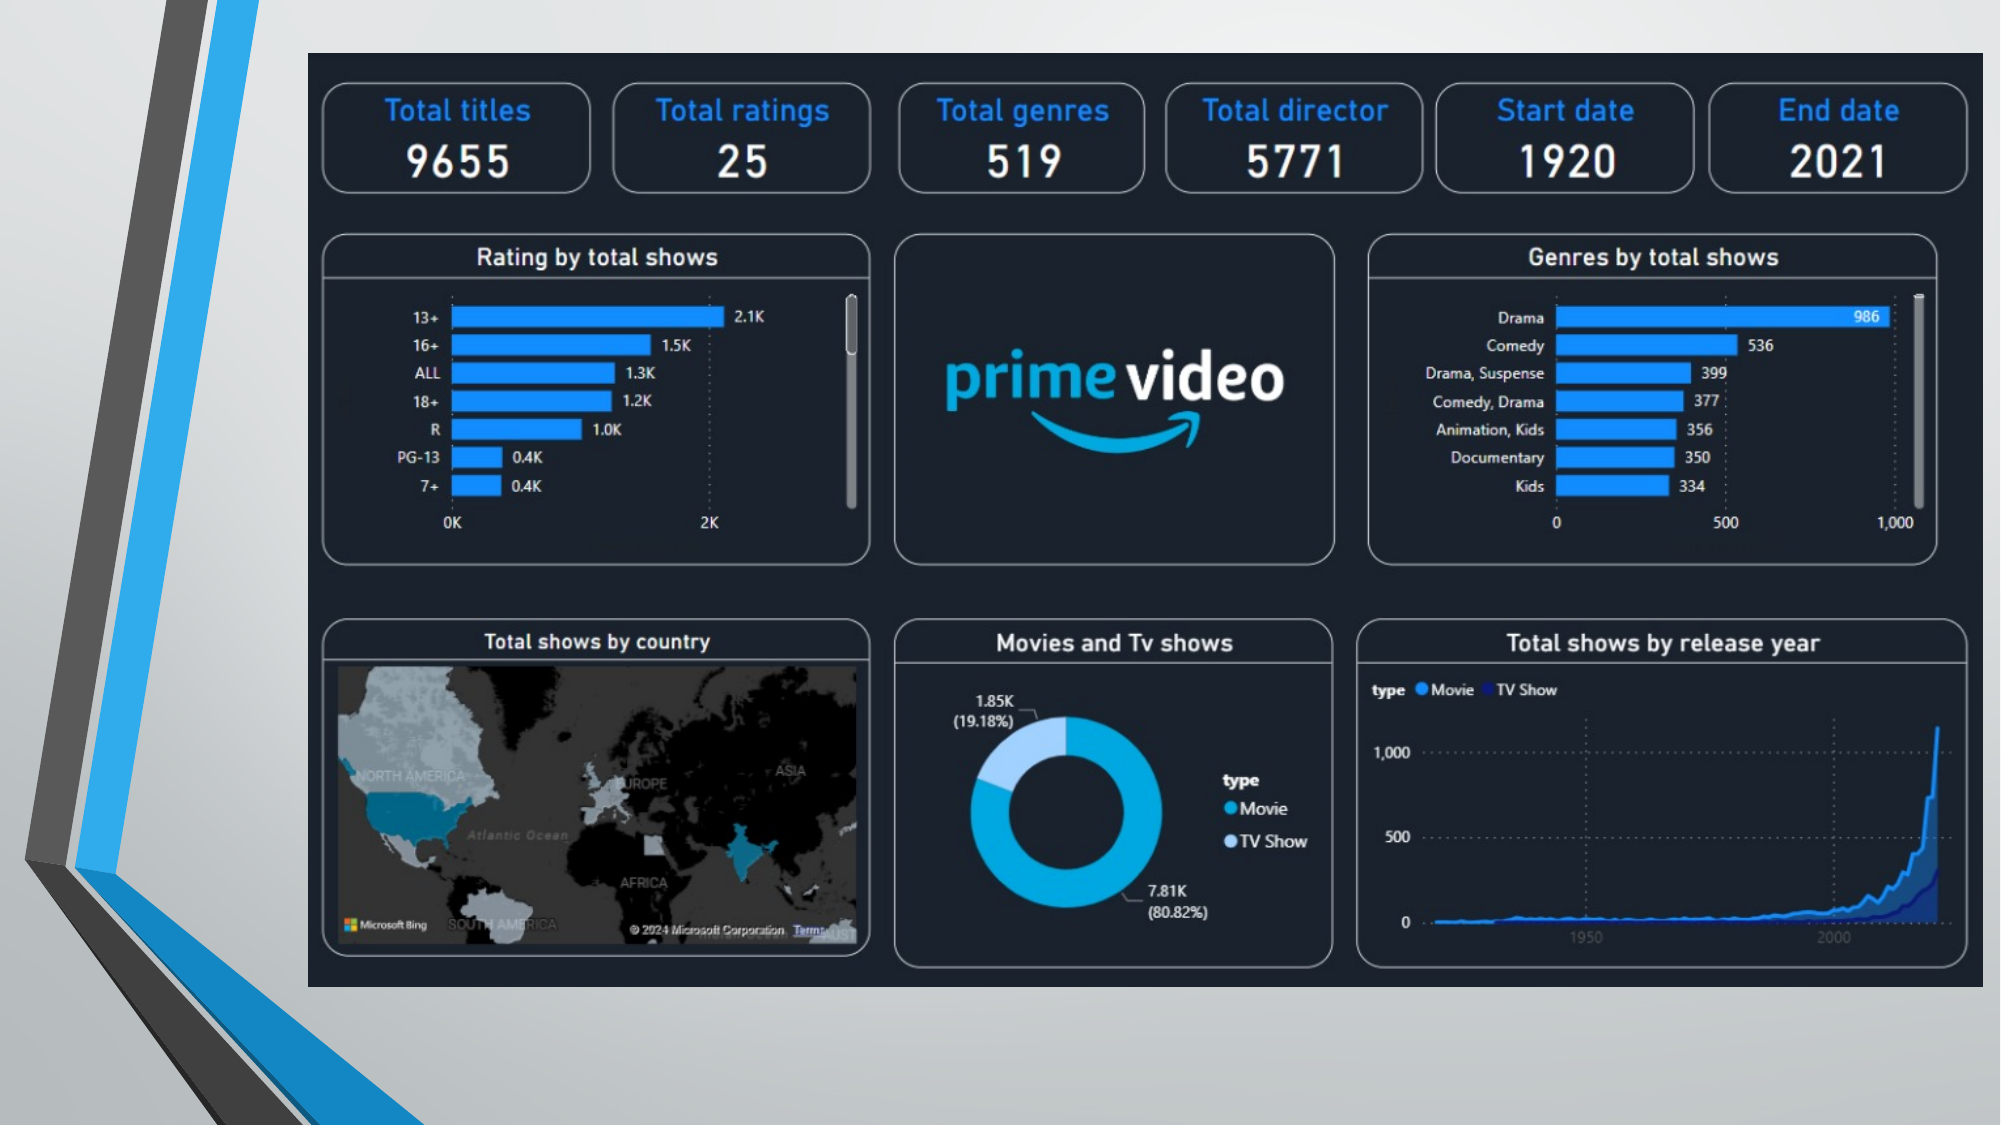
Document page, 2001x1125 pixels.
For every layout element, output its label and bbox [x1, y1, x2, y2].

picture [307, 52, 1983, 988]
